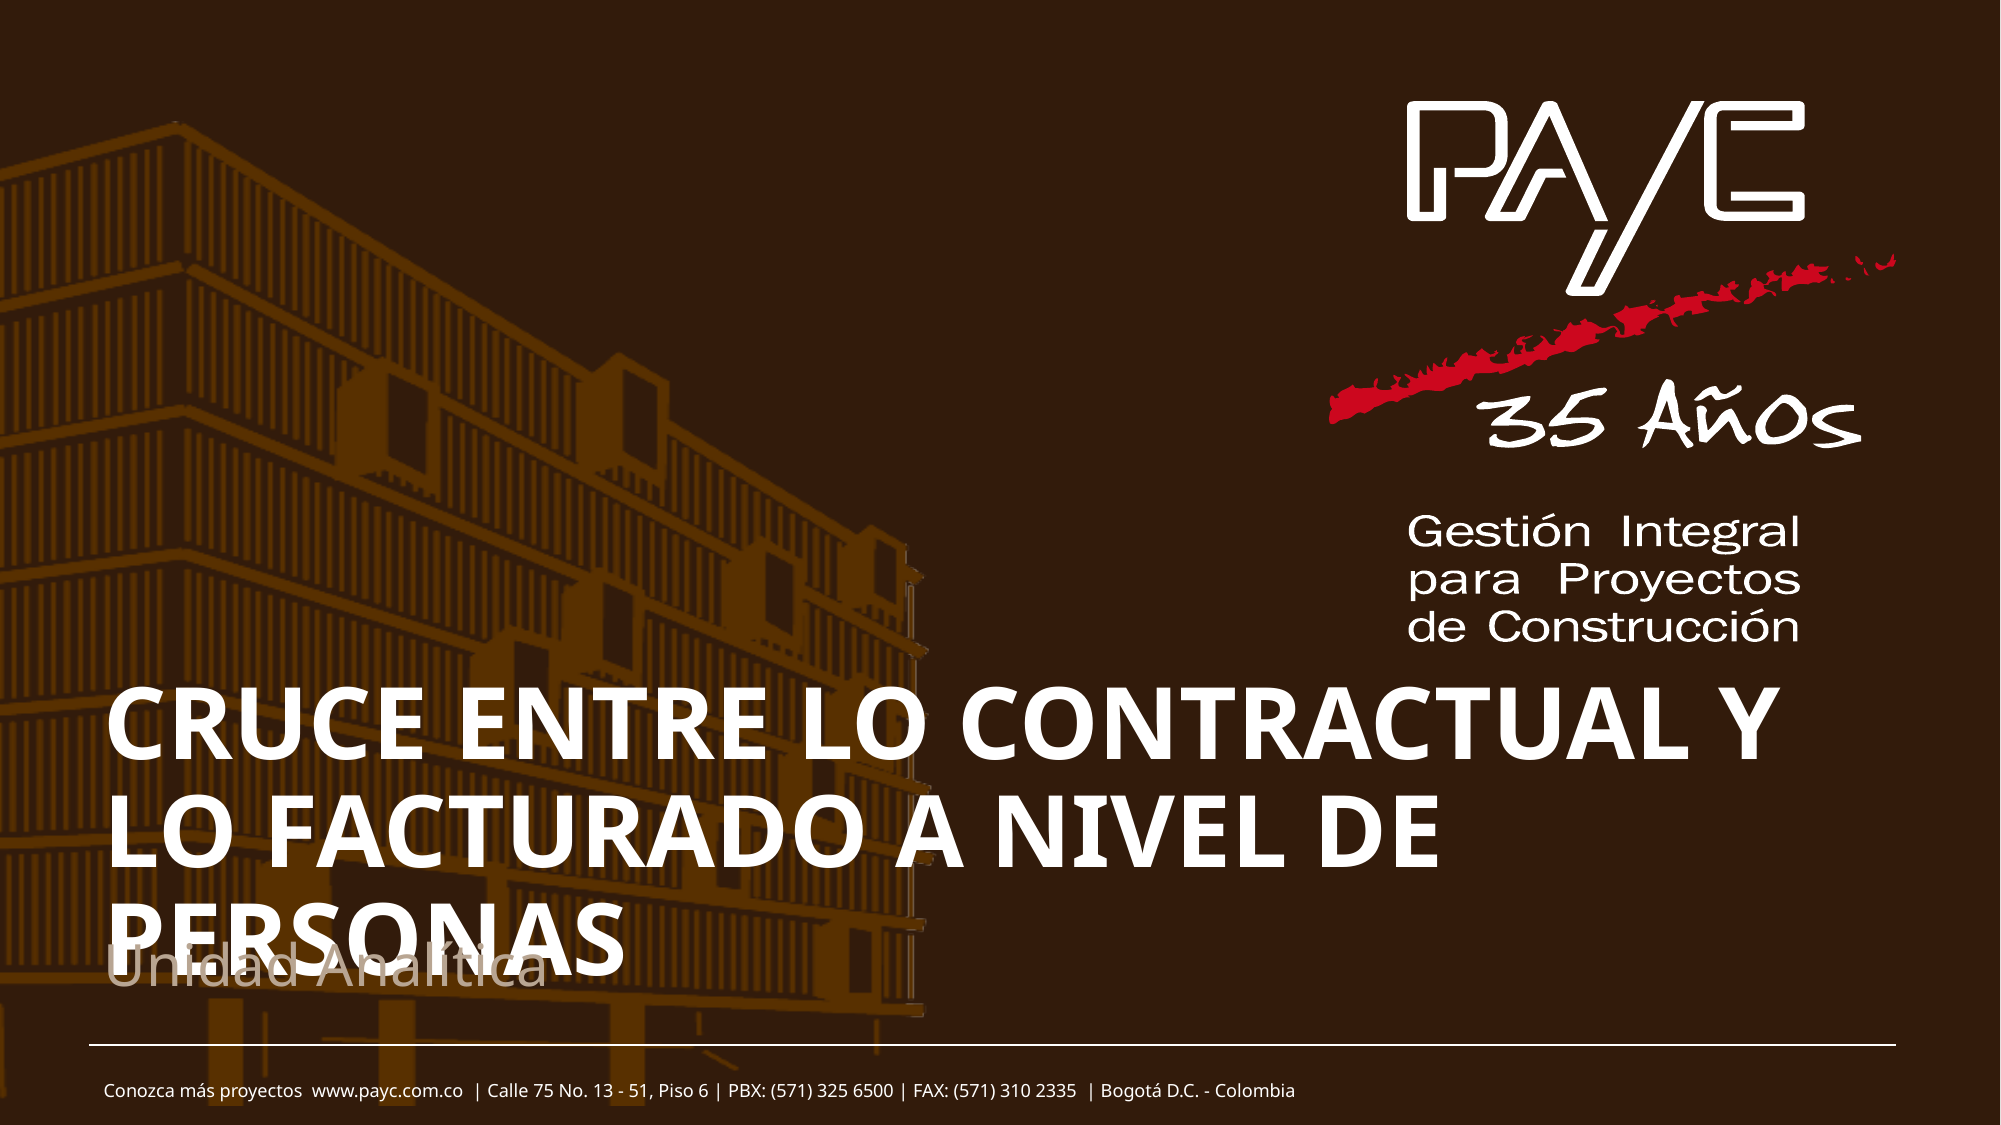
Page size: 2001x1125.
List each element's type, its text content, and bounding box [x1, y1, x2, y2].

picture [0, 113, 961, 1106]
subtitle Unidad Analítica [88, 928, 1897, 1030]
title CRUCE ENTRE LO CONTRACTUAL Y LO FACTURADO A NIVEL DE PERSONAS [88, 741, 1897, 928]
